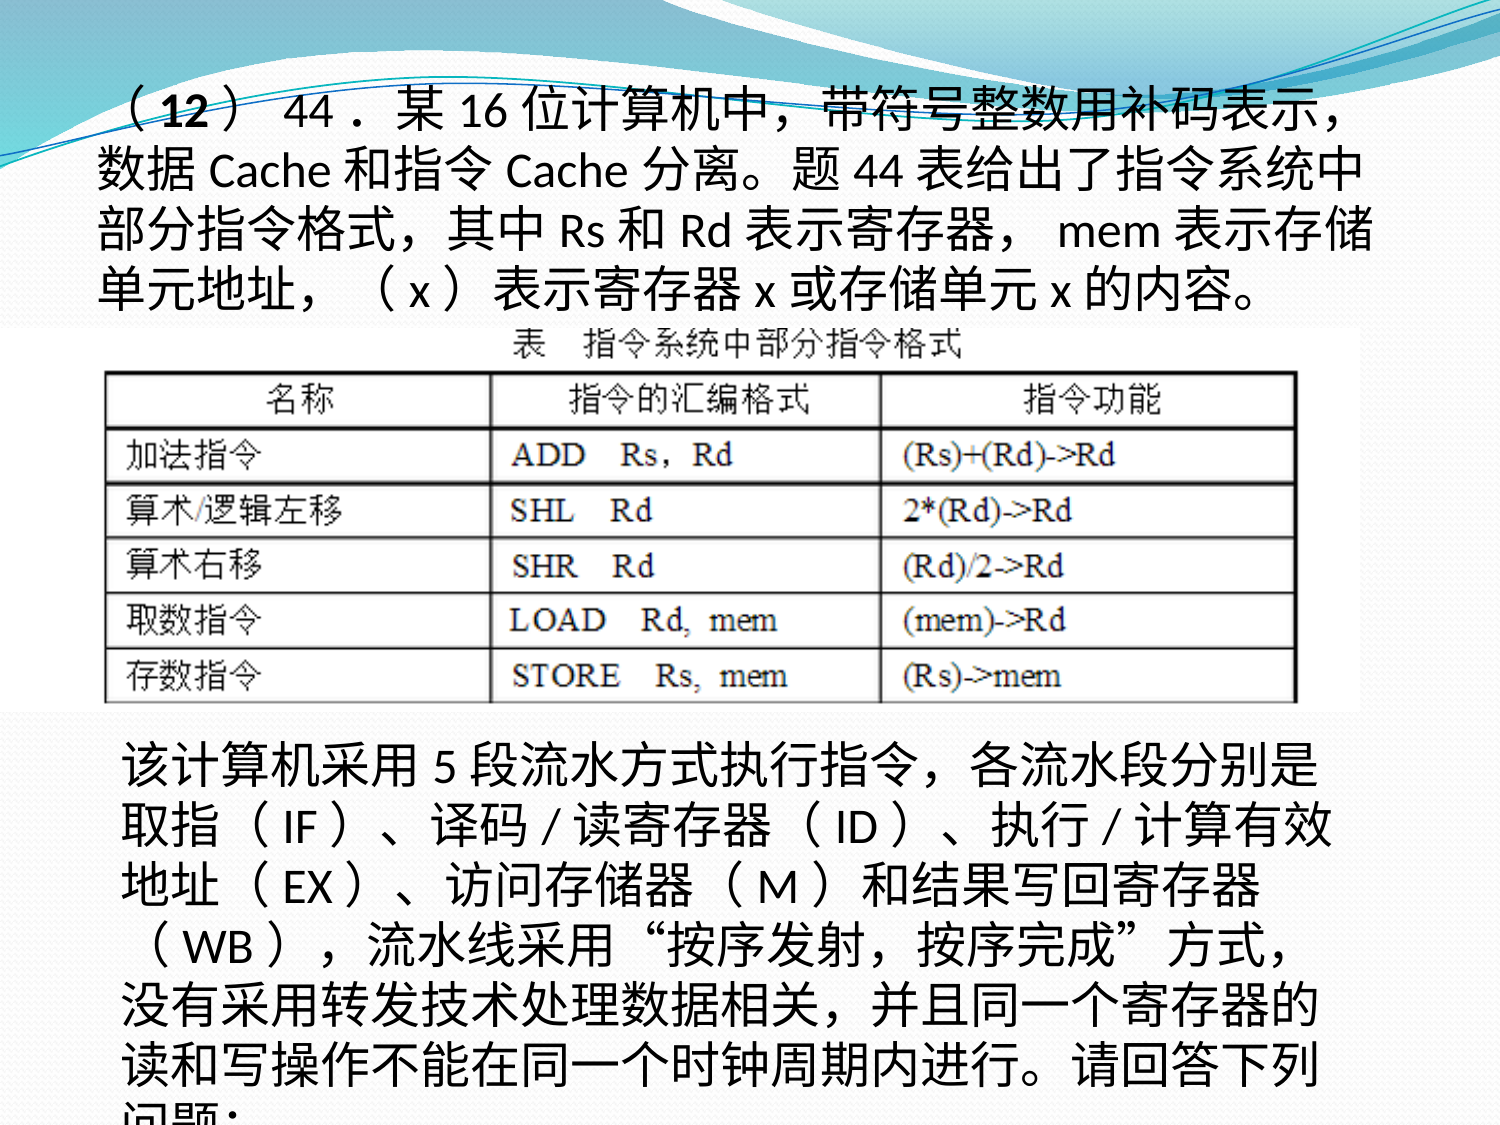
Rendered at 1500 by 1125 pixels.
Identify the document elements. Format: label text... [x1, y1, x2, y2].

text_box 该计算机采用5段流水方式执行指令，各流水段分别是取指（IF）、译码/读寄存器（ID）、执行/计算有效地址（EX）、访问存储器（M）和结果写回寄存器（WB），流水线采用“按序发射，按序完成”方式，没有采用转发技术处理数据相关，并且同一个寄存器的读和写操作不能在同一个时钟周期内进行。请回答下列问题： [105, 726, 1372, 1125]
text_box （12）44．某16位计算机中，带符号整数用补码表示，数据Cache和指令Cache分离。题44表给出了指令系统中部分指令格式，其中Rs和Rd表示寄存器，mem表示存储单元地址，（x）表示寄存器x或存储单元x的内容。 [81, 70, 1430, 325]
picture [0, 327, 1360, 712]
